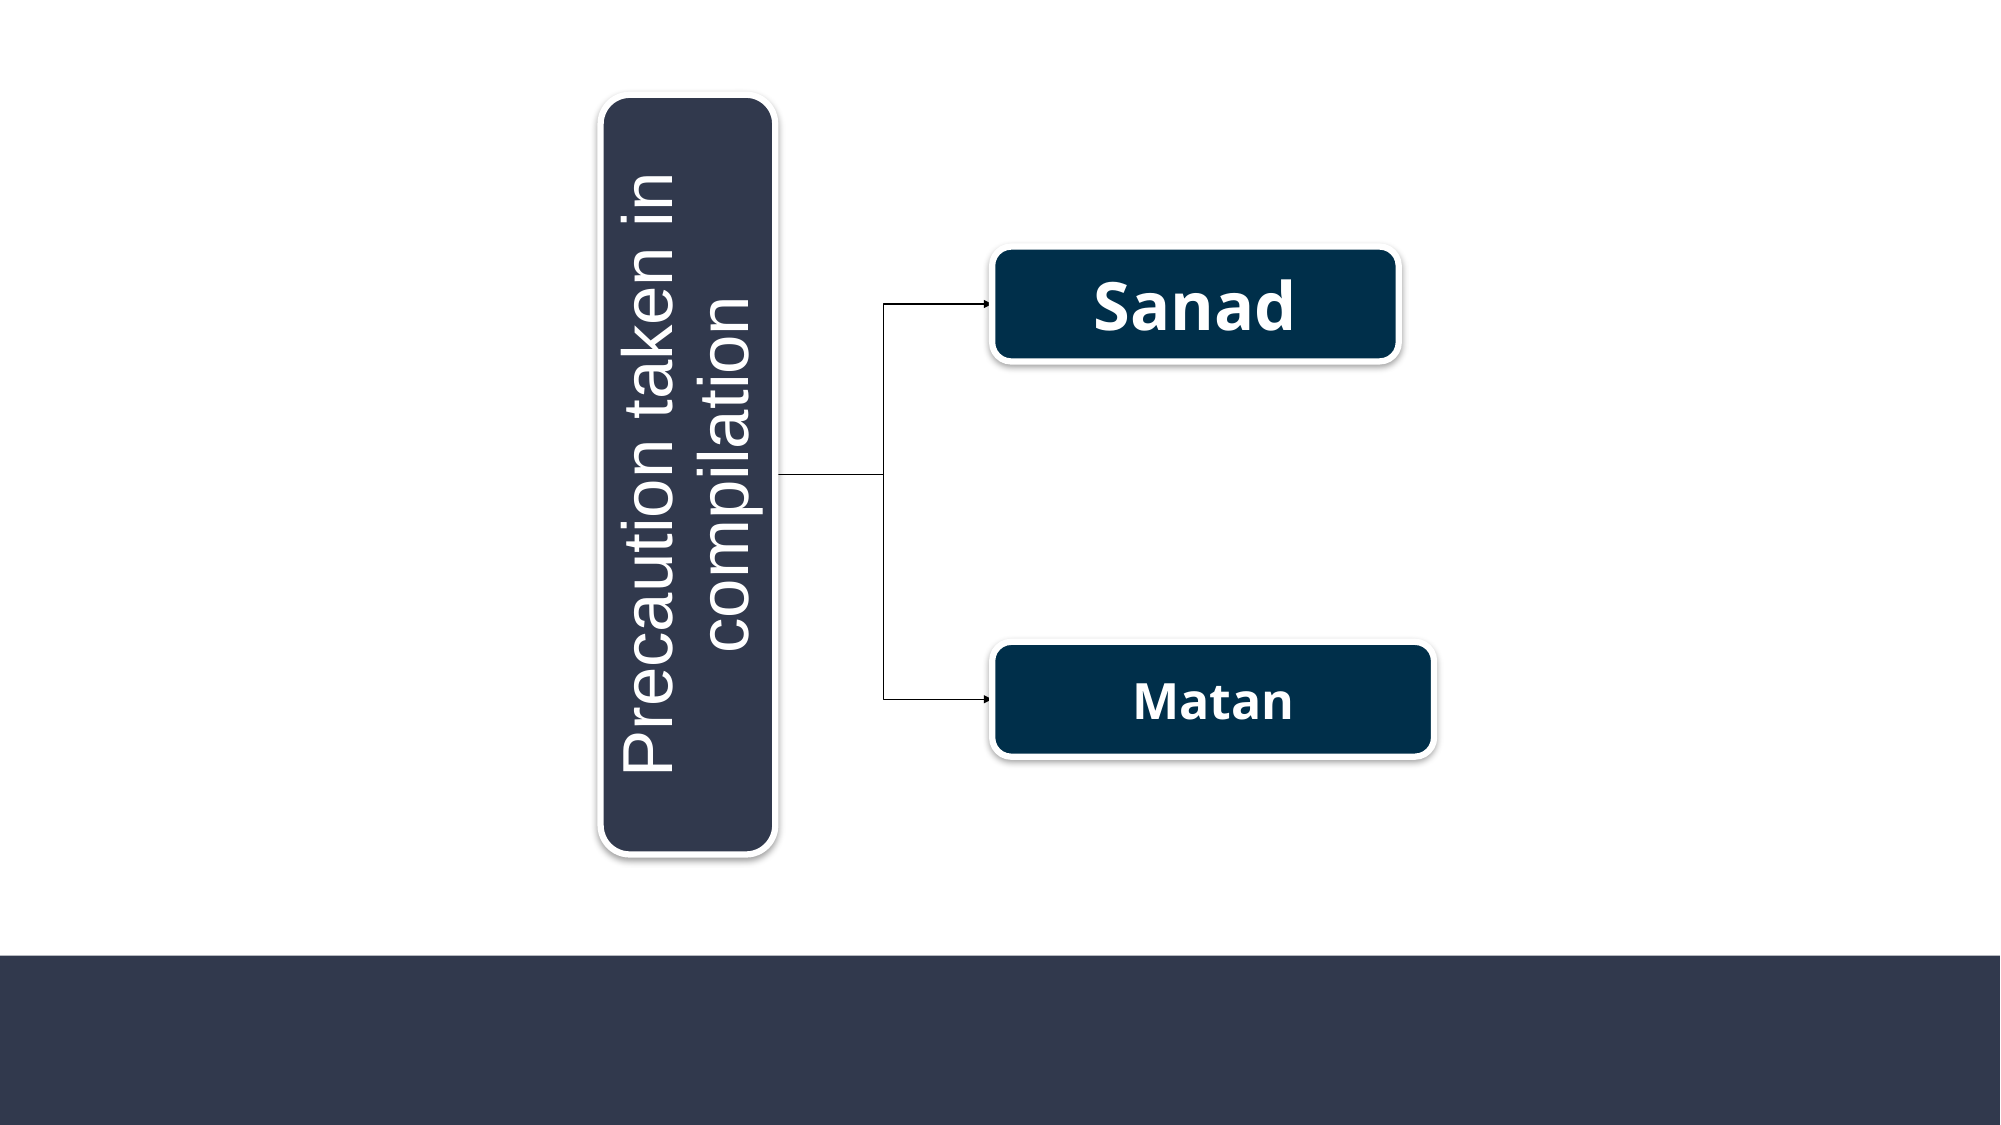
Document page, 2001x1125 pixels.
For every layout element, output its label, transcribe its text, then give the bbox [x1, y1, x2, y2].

text_box Sanad [988, 243, 1402, 365]
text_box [775, 303, 993, 475]
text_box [775, 480, 993, 700]
text_box Precaution taken in compilation [597, 91, 779, 858]
text_box Matan [989, 638, 1438, 760]
